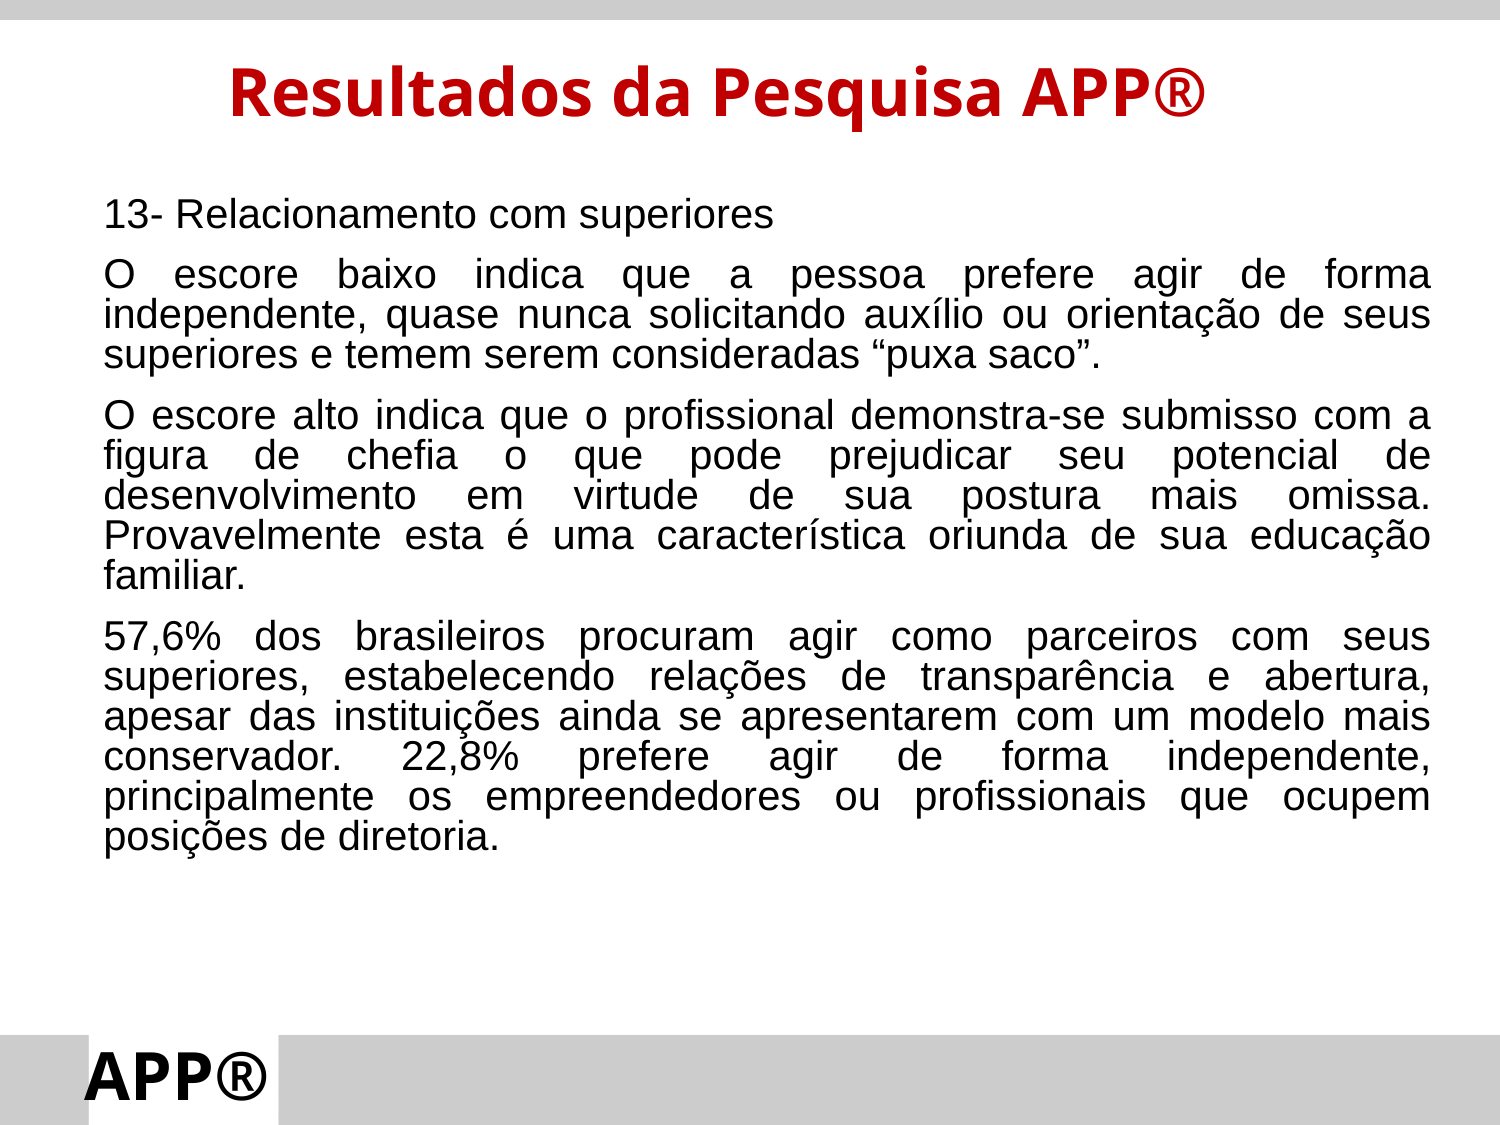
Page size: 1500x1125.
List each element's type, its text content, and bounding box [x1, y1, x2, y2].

text_box Resultados da Pesquisa APP® [159, 42, 1294, 138]
text_box 13- Relacionamento com superiores O escore baixo indica que a pessoa prefere agir de forma independente, quase nunca solicitando auxílio ou orientação de seus superiores e temem serem consideradas “puxa saco”. O escore alto indica que o profissional demonstra-se submisso com a figura de chefia o que pode prejudicar seu potencial de desenvolvimento em virtude de sua postura mais omissa. Provavelmente esta é uma característica oriunda de sua educação familiar. 57,6% dos brasileiros procuram agir como parceiros com seus superiores, estabelecendo relações de transparência e abertura, apesar das instituições ainda se apresentarem com um modelo mais conservador. 22,8% prefere agir de forma independente, principalmente os empreendedores ou profissionais que ocupem posições de diretoria. [88, 188, 1447, 866]
